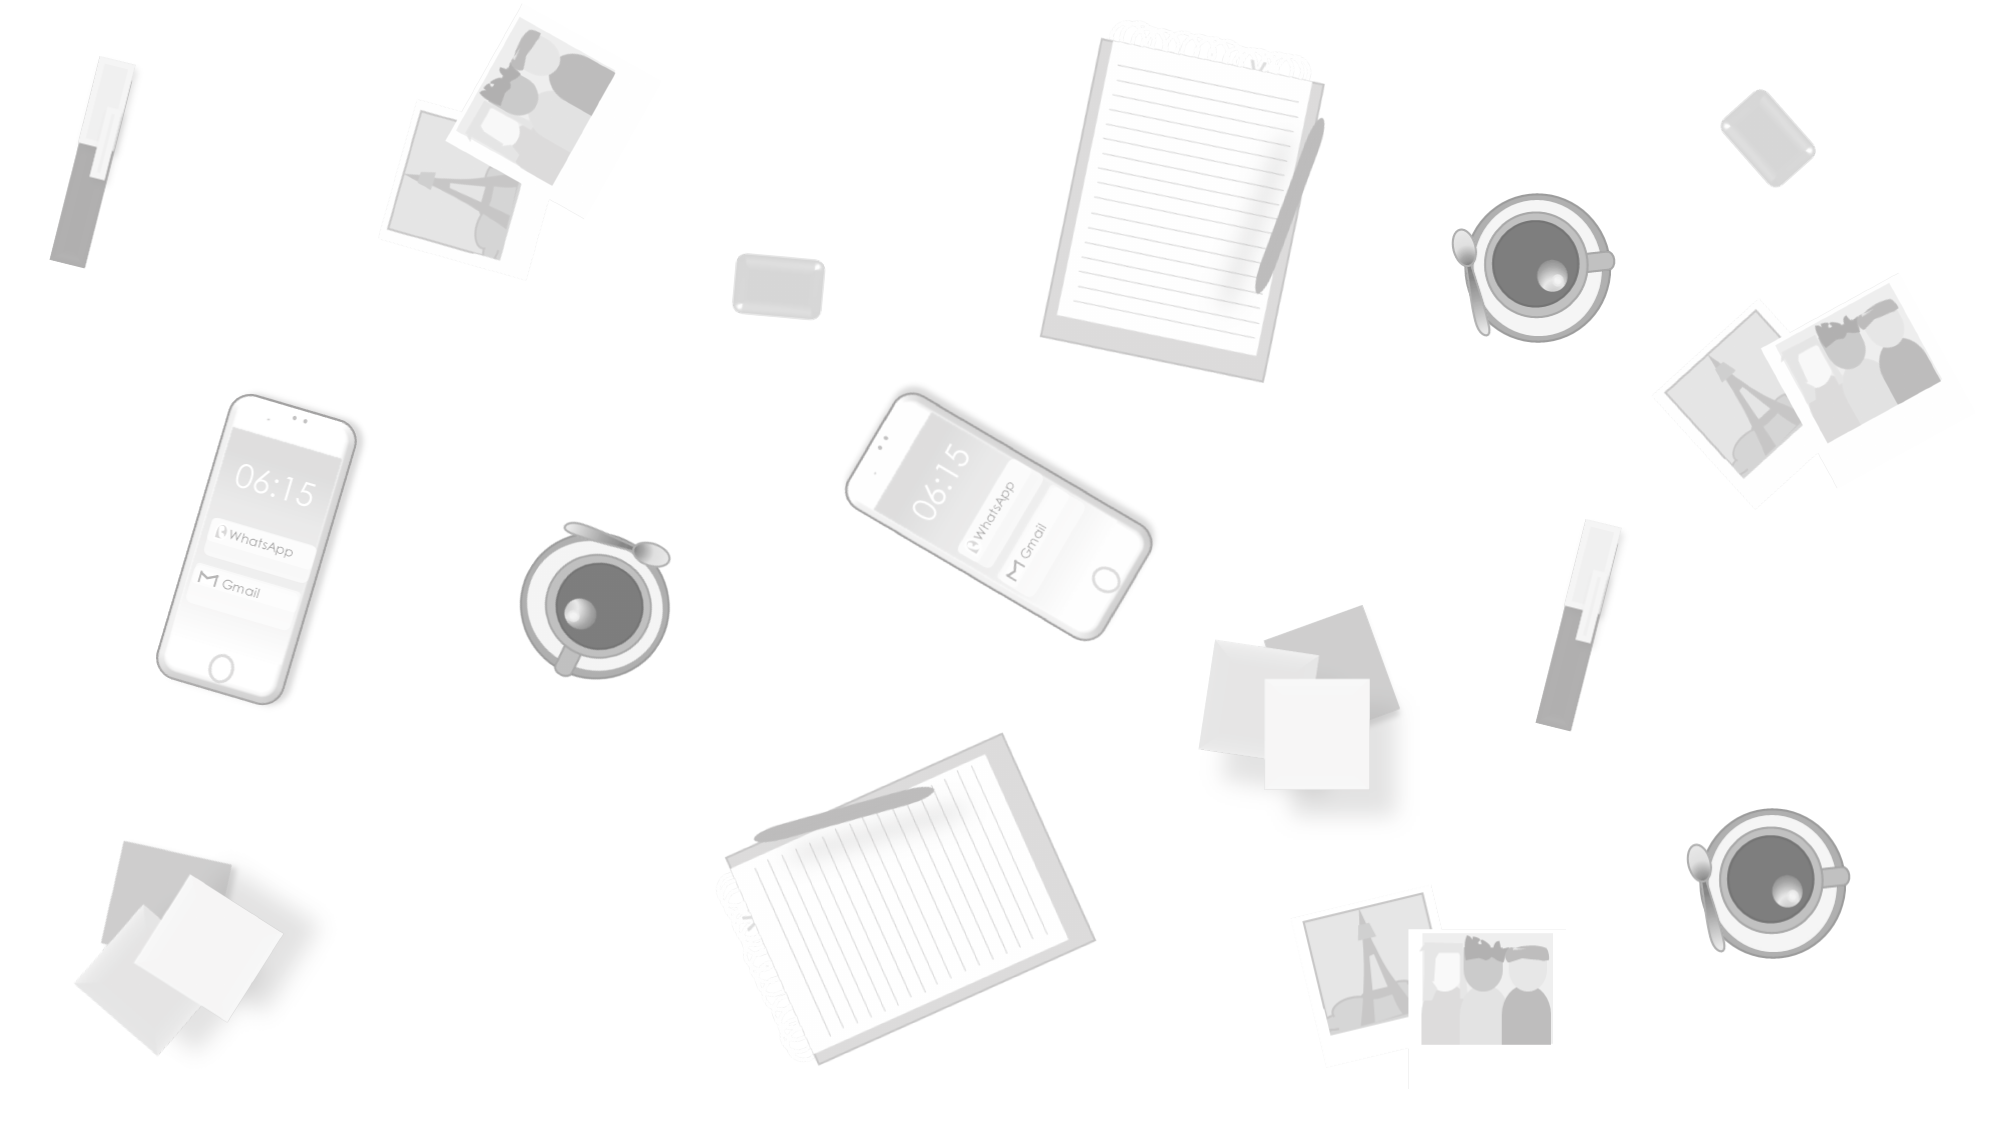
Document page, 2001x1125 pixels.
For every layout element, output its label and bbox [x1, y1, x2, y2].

text_box [47, 14, 1943, 1089]
